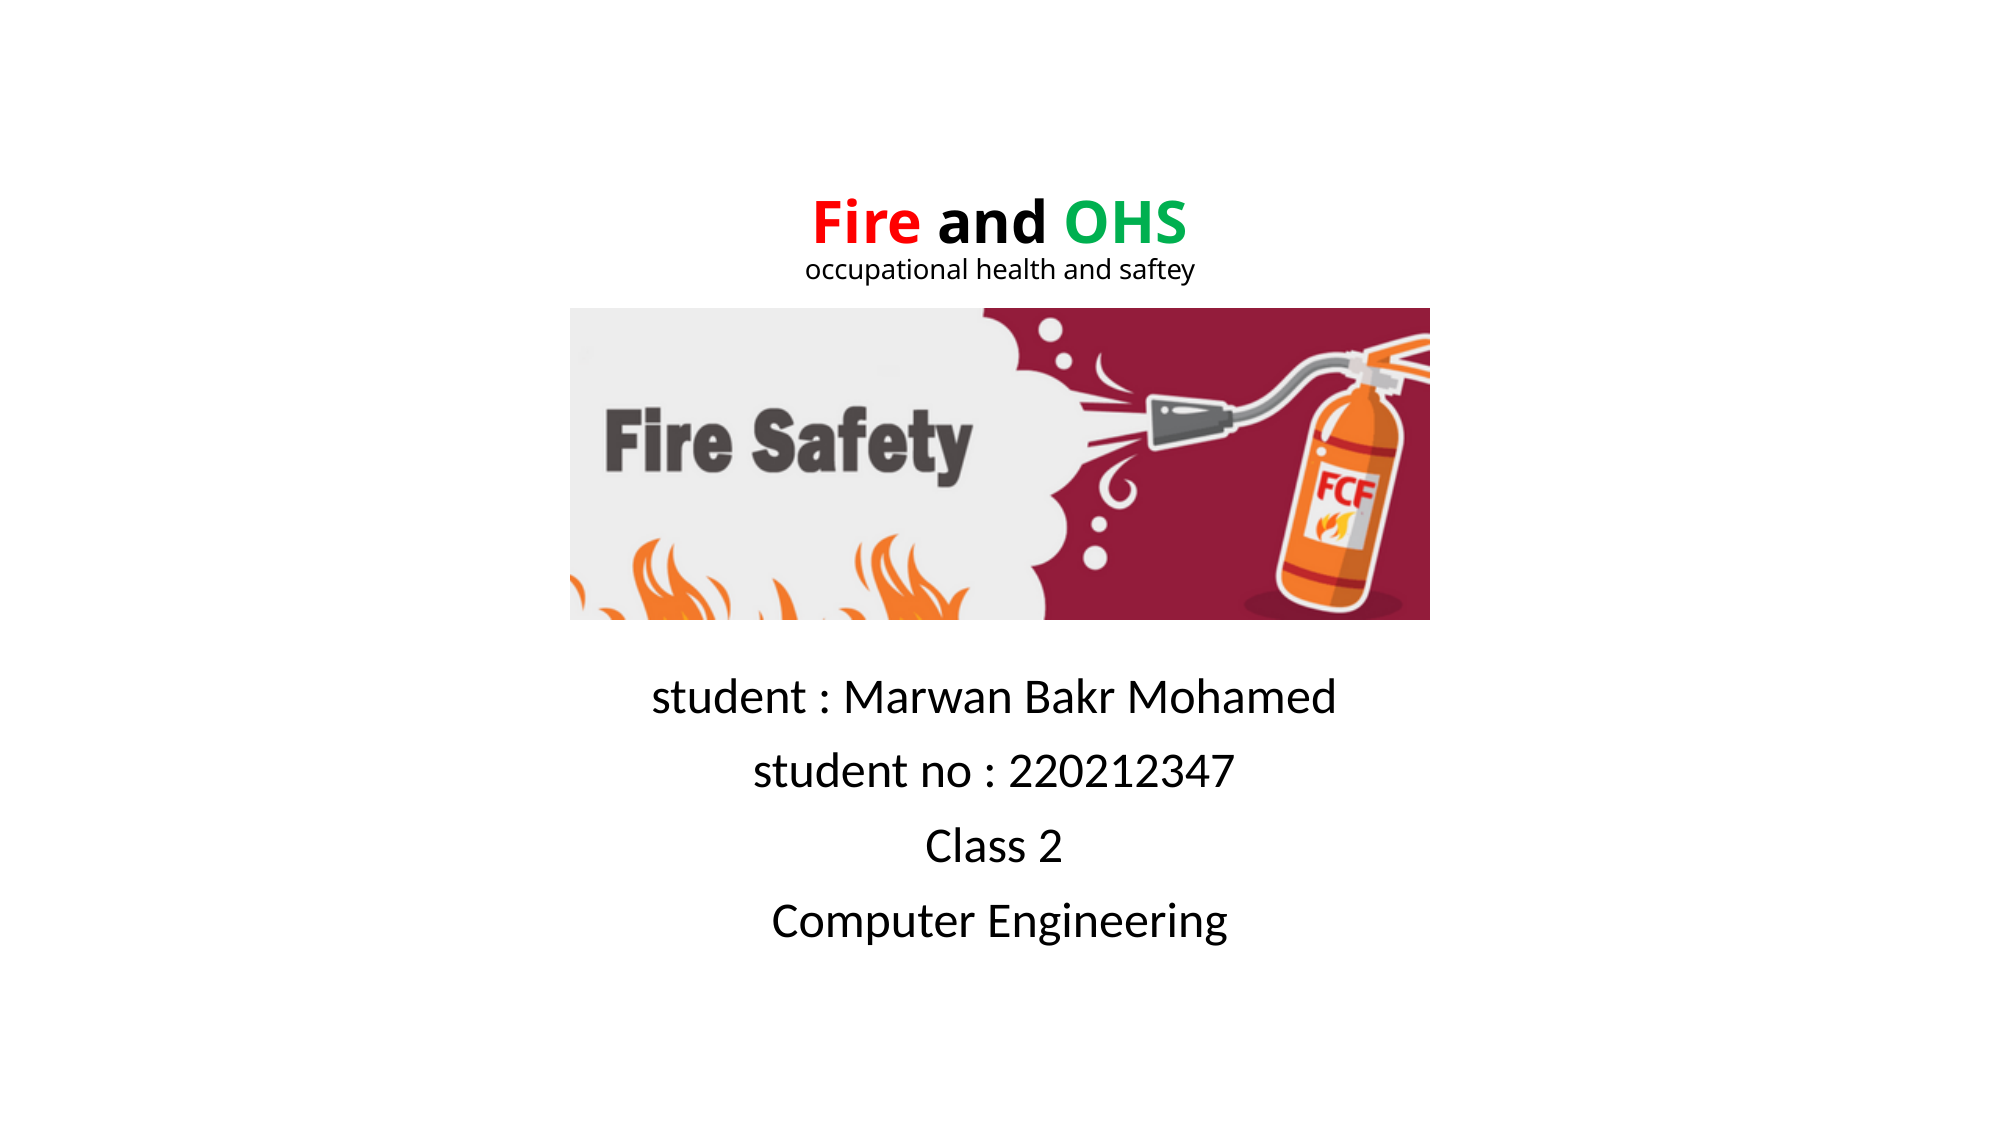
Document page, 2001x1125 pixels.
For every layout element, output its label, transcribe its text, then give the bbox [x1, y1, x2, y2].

subtitle student : Marwan Bakr Mohamed student no : 220212347 Class 2 Computer Engineering [249, 662, 1750, 969]
picture [570, 308, 1430, 620]
title Fire and OHS occupational health and saftey [249, 184, 1750, 293]
